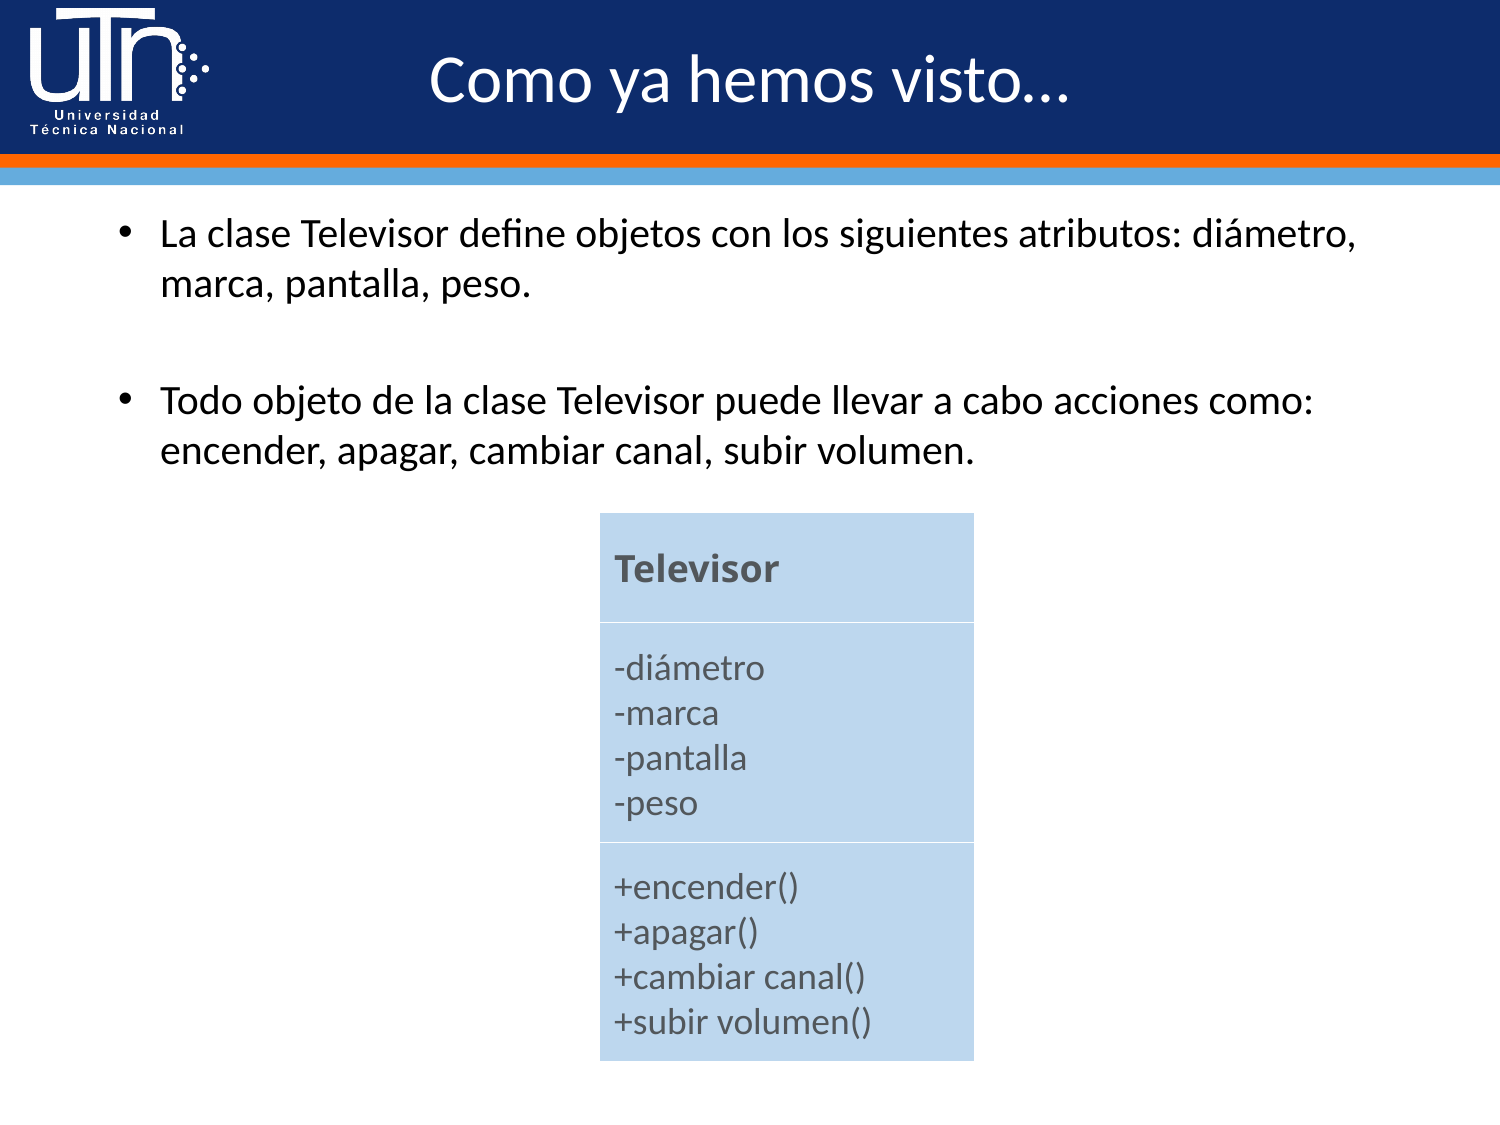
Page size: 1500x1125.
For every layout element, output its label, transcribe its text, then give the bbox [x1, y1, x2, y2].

title Como ya hemos visto… [0, 0, 1500, 154]
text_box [599, 512, 975, 1063]
list La clase Televisor define objetos con los siguientes atributos: diámetro, marca, pantalla, peso. Todo objeto de la clase Televisor puede llevar a cabo acciones como: encender, apagar, cambiar canal, subir volumen. [103, 198, 1397, 1012]
